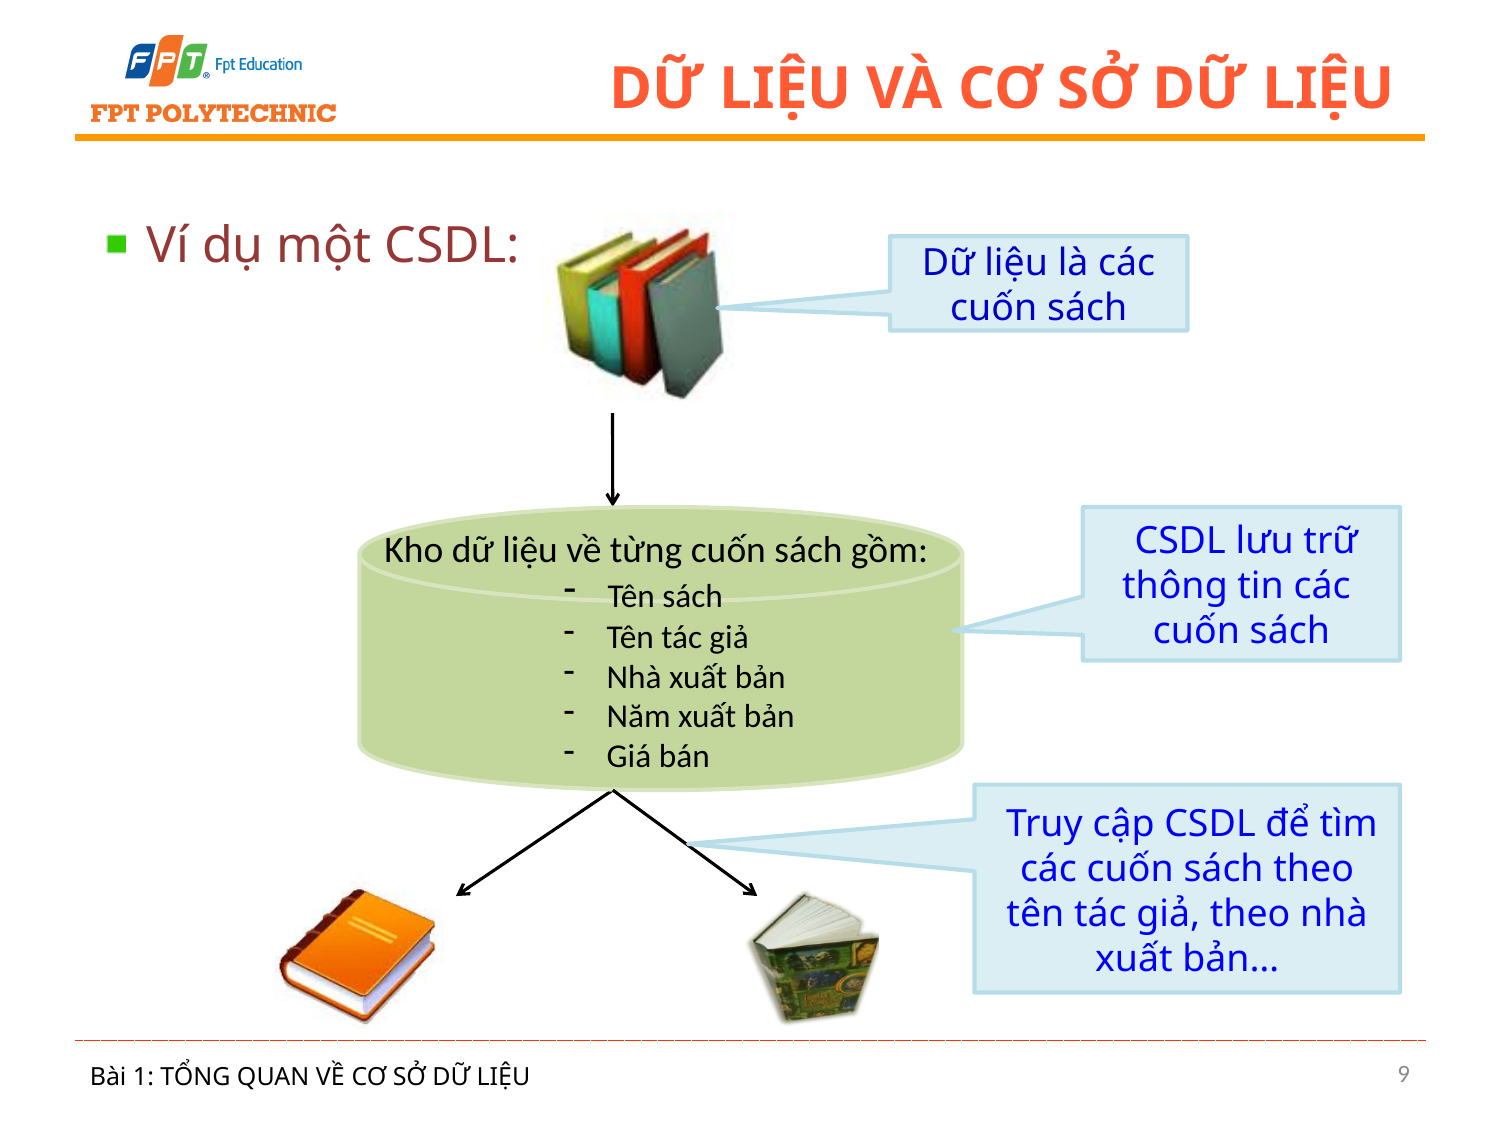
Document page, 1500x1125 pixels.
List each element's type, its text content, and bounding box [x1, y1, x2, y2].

slide_number 9 [1074, 1042, 1425, 1103]
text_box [274, 212, 1401, 1038]
picture [91, 35, 338, 122]
picture [90, 224, 126, 260]
list Ví dụ một CSDL: [75, 174, 1425, 1038]
title Dữ liệu và Cơ sở dữ liệu [337, 45, 1425, 125]
